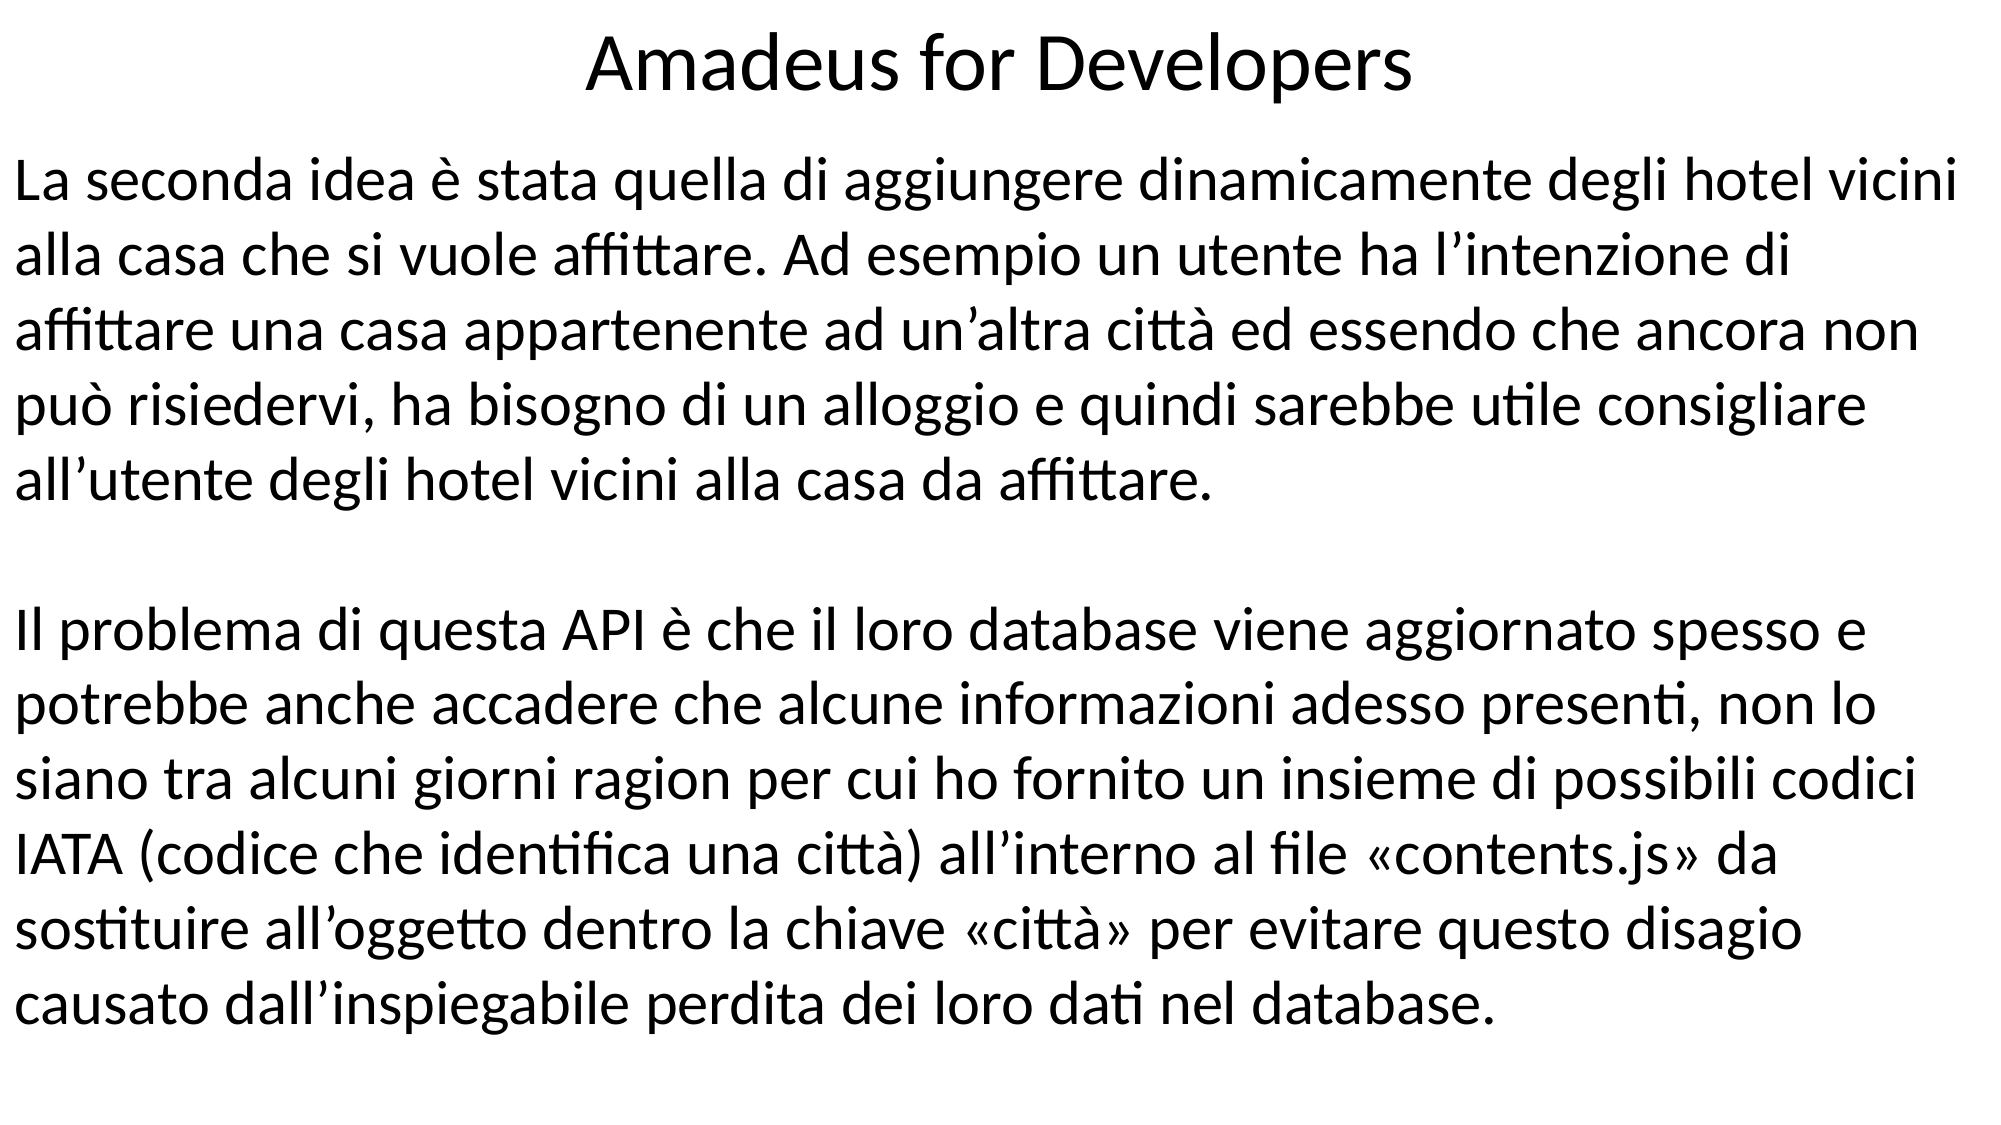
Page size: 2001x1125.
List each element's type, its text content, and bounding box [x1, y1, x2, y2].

text_box La seconda idea è stata quella di aggiungere dinamicamente degli hotel vicini alla casa che si vuole affittare. Ad esempio un utente ha l’intenzione di affittare una casa appartenente ad un’altra città ed essendo che ancora non può risiedervi, ha bisogno di un alloggio e quindi sarebbe utile consigliare all’utente degli hotel vicini alla casa da affittare. Il problema di questa API è che il loro database viene aggiornato spesso e potrebbe anche accadere che alcune informazioni adesso presenti, non lo siano tra alcuni giorni ragion per cui ho fornito un insieme di possibili codici IATA (codice che identifica una città) all’interno al file «contents.js» da sostituire all’oggetto dentro la chiave «città» per evitare questo disagio causato dall’inspiegabile perdita dei loro dati nel database. [0, 130, 2000, 1045]
text_box Amadeus for Developers [570, 0, 1430, 115]
